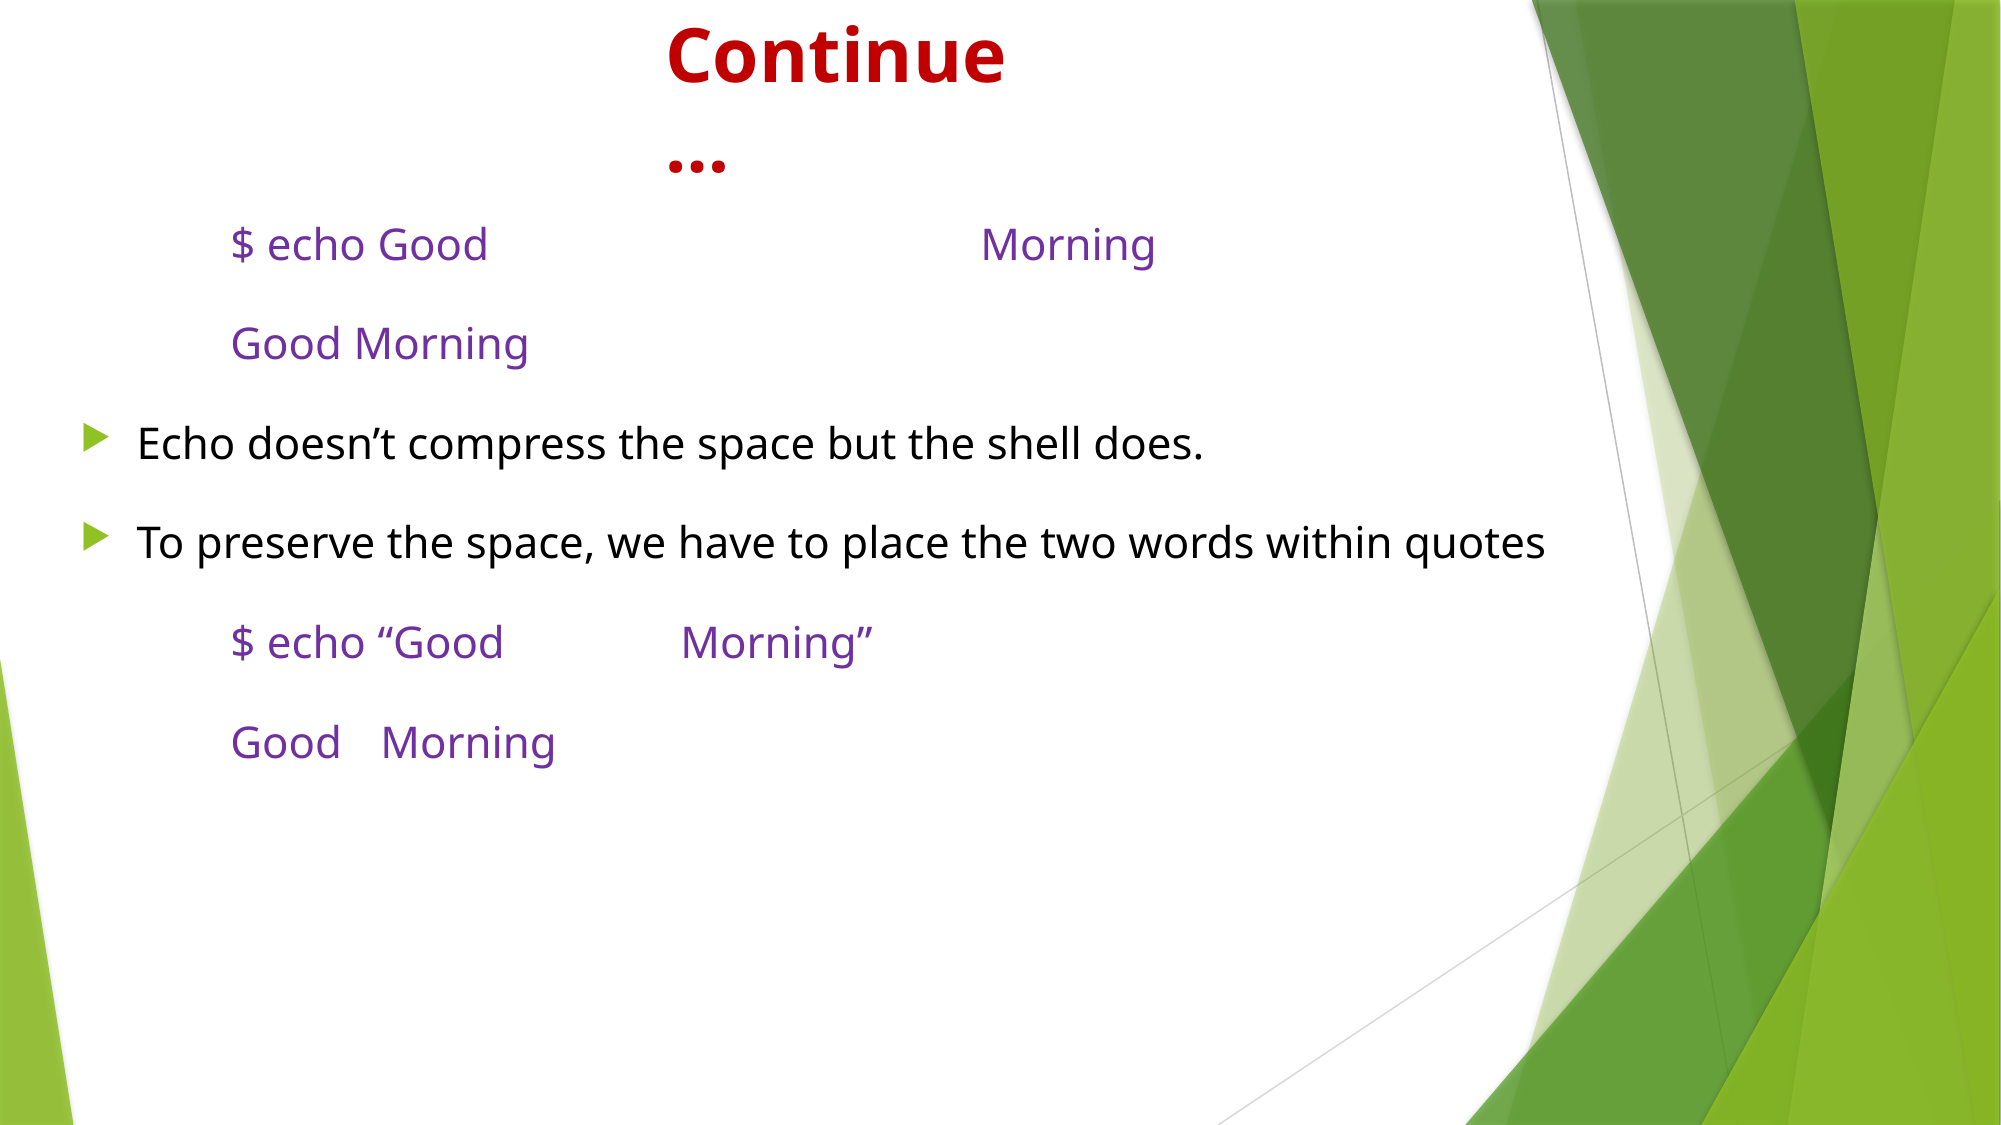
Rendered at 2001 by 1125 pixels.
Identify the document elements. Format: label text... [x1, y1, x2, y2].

title Continue… [650, 0, 1083, 118]
list $ echo Good Morning Good Morning Echo doesn’t compress the space but the shell does. To preserve the space, we have to place the two words within quotes $ echo “Good Morning” Good Morning [65, 182, 1640, 820]
